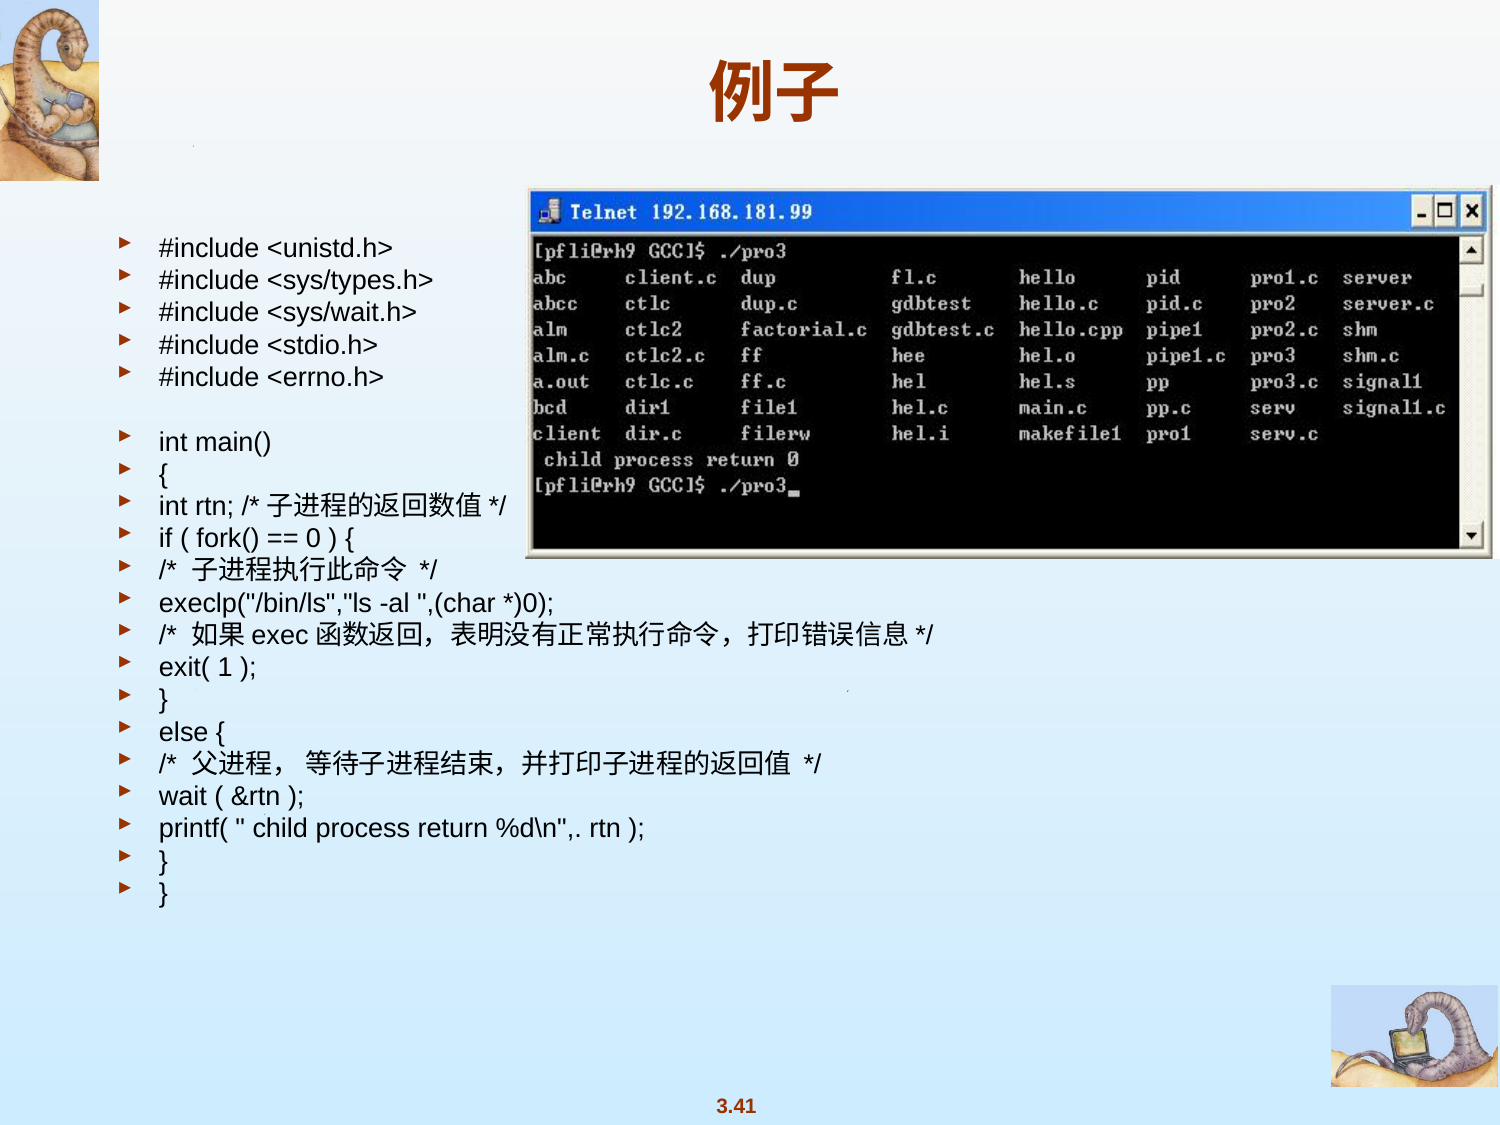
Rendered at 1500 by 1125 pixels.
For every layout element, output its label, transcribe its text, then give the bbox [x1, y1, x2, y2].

picture [1331, 985, 1498, 1087]
title 例子 [112, 37, 1438, 138]
picture [0, 0, 99, 181]
picture [525, 185, 1500, 559]
list #include <unistd.h> #include <sys/types.h> #include <sys/wait.h> #include <stdio.h> #include <errno.h> int main() { int rtn; /*子进程的返回数值*/ if ( fork() == 0 ) { /* 子进程执行此命令 */ execlp("/bin/ls","ls -al ",(char *)0); /* 如果exec函数返回，表明没有正常执行命令，打印错误信息*/ exit( 1 ); } else { /* 父进程， 等待子进程结束，并打印子进程的返回值 */ wait ( &rtn ); printf( " child process return %d\n",. rtn ); } } [84, 231, 1435, 995]
